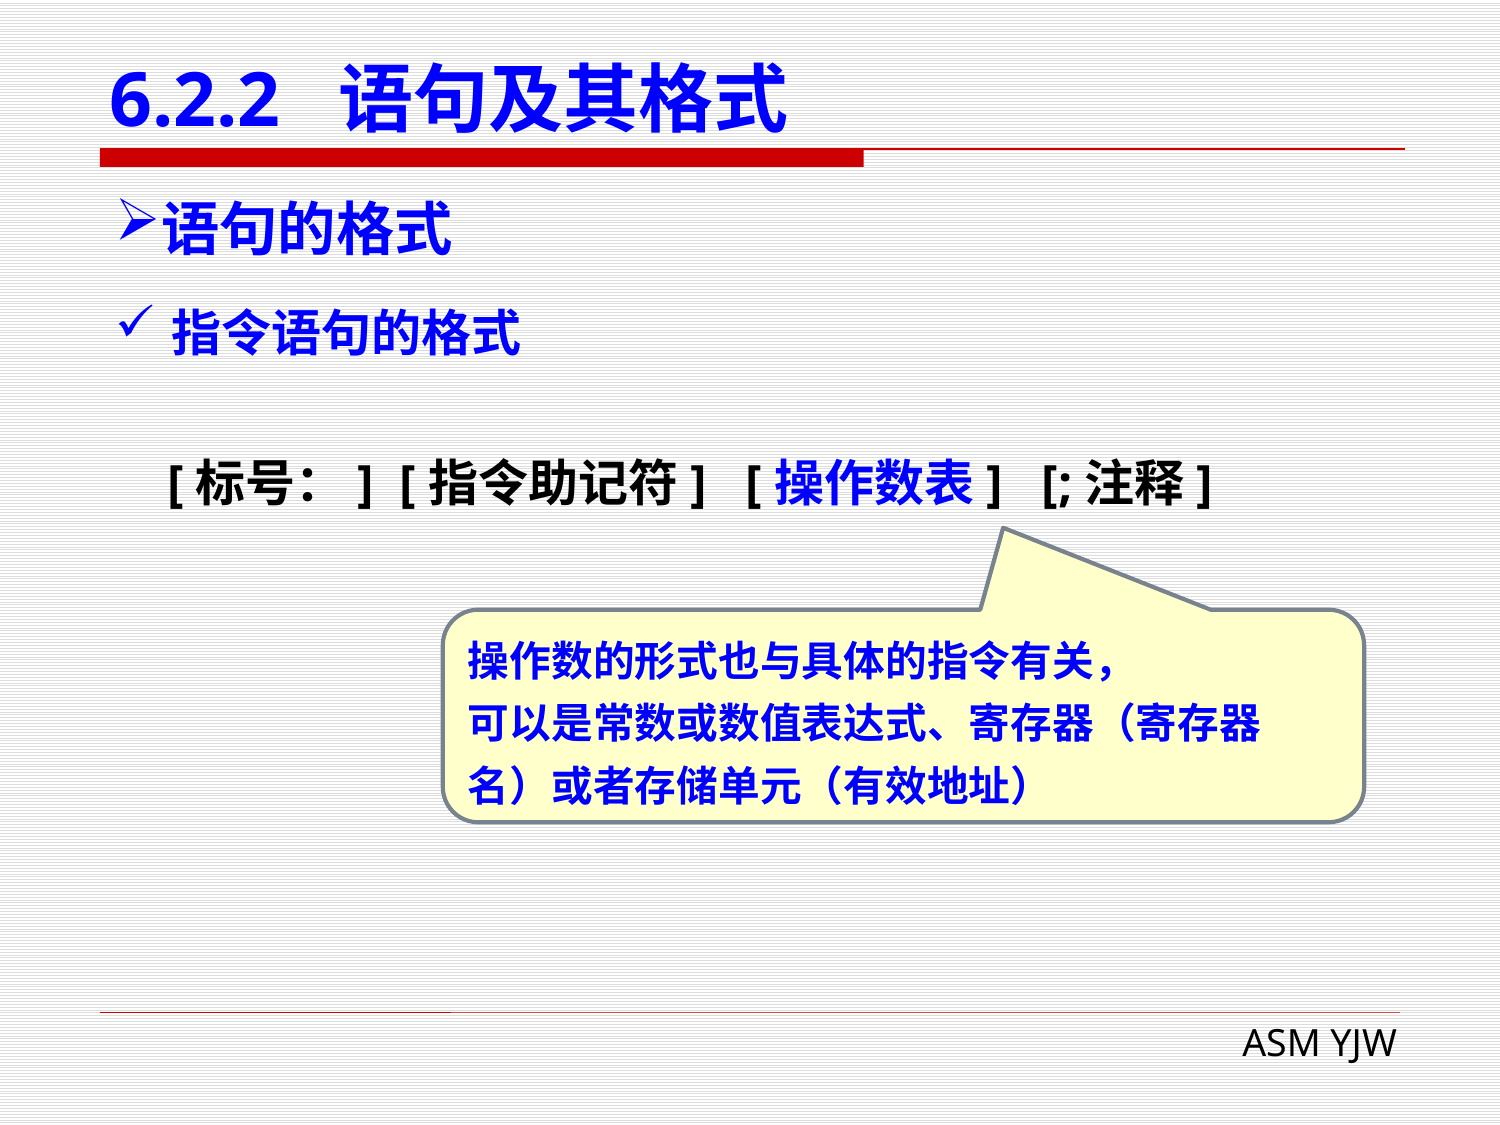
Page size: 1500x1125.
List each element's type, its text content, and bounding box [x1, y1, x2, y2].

title 6.2.2 语句及其格式 [94, 50, 1407, 149]
text_box 指令语句的格式 [标号：] [指令助记符] [操作数表] [;注释] [100, 279, 1459, 519]
text_box 语句的格式 [100, 184, 1400, 270]
text_box 操作数的形式也与具体的指令有关， 可以是常数或数值表达式、寄存器（寄存器名）或者存储单元（有效地址） [440, 525, 1367, 825]
